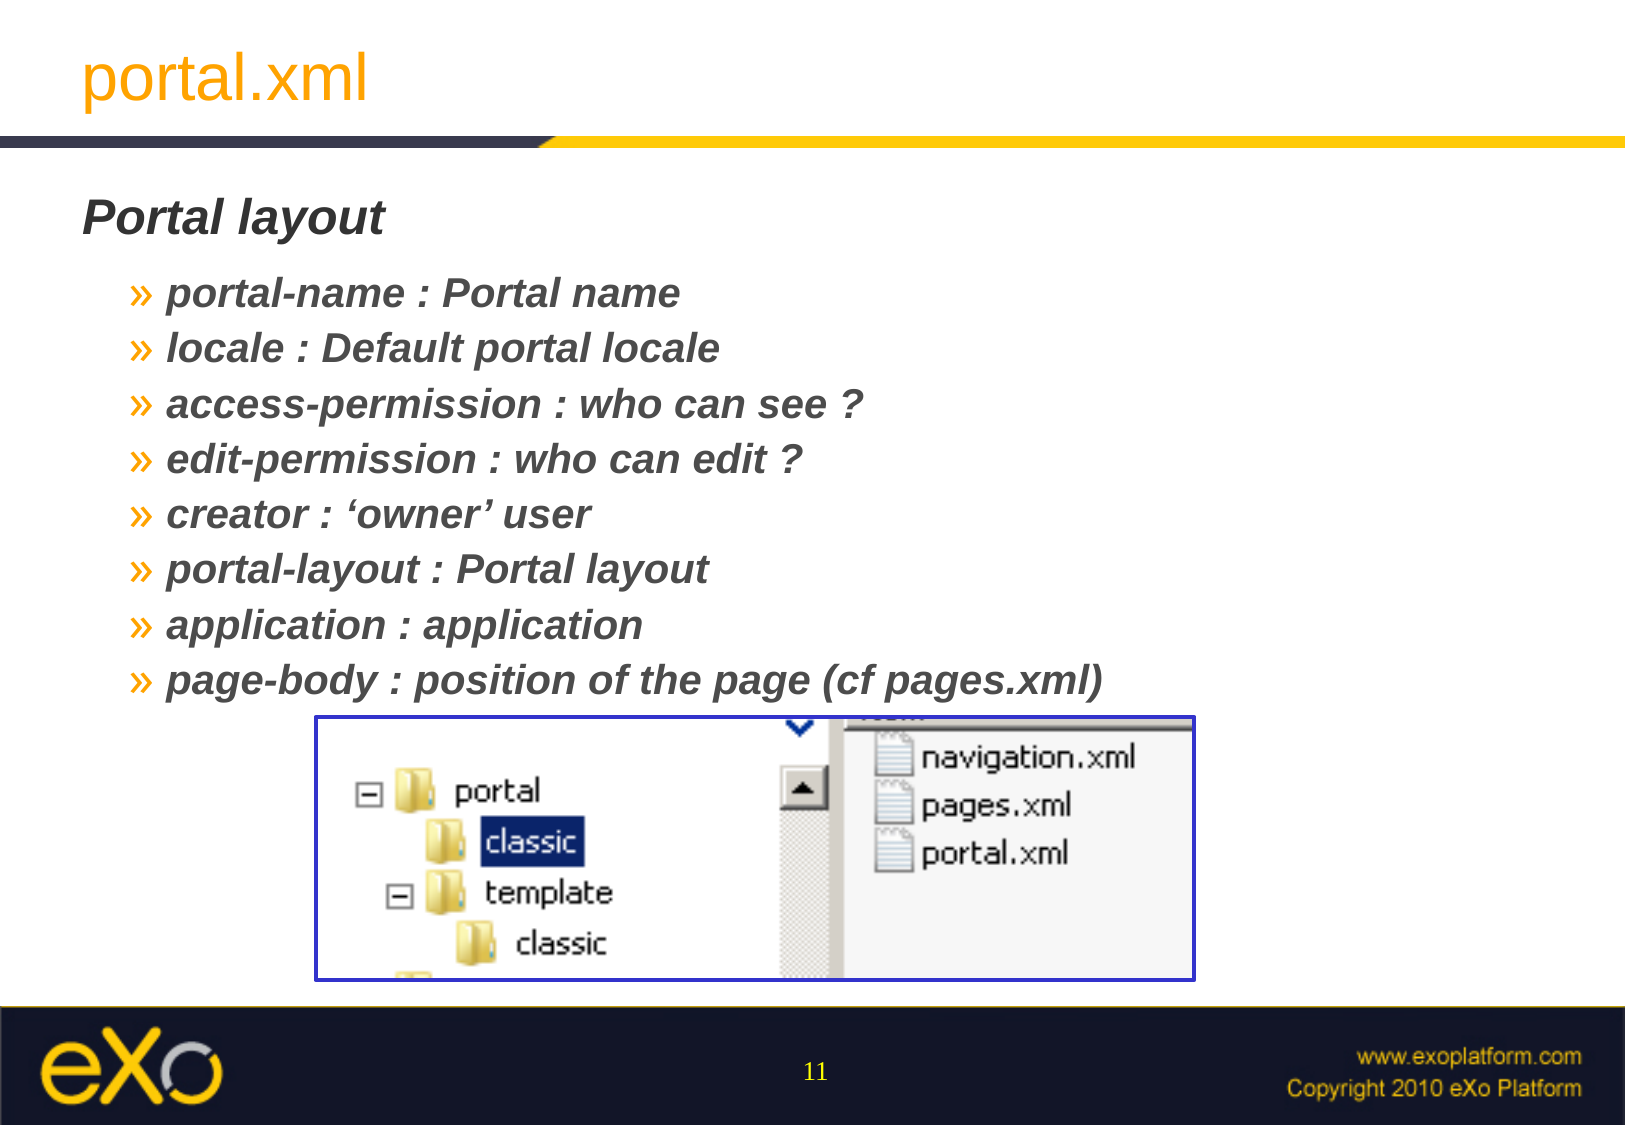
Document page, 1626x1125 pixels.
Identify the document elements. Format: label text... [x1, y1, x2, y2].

picture [0, 1006, 1625, 1125]
picture [0, 136, 1625, 148]
list Portal layout portal-name : Portal name locale : Default portal locale access-permission : who can see ? edit-permission : who can edit ? creator : ‘owner’ user portal-layout : Portal layout application : application page-body : position of the page (cf pages.xml) [81, 202, 1543, 926]
title portal.xml [81, 39, 1543, 129]
picture [317, 718, 1193, 979]
